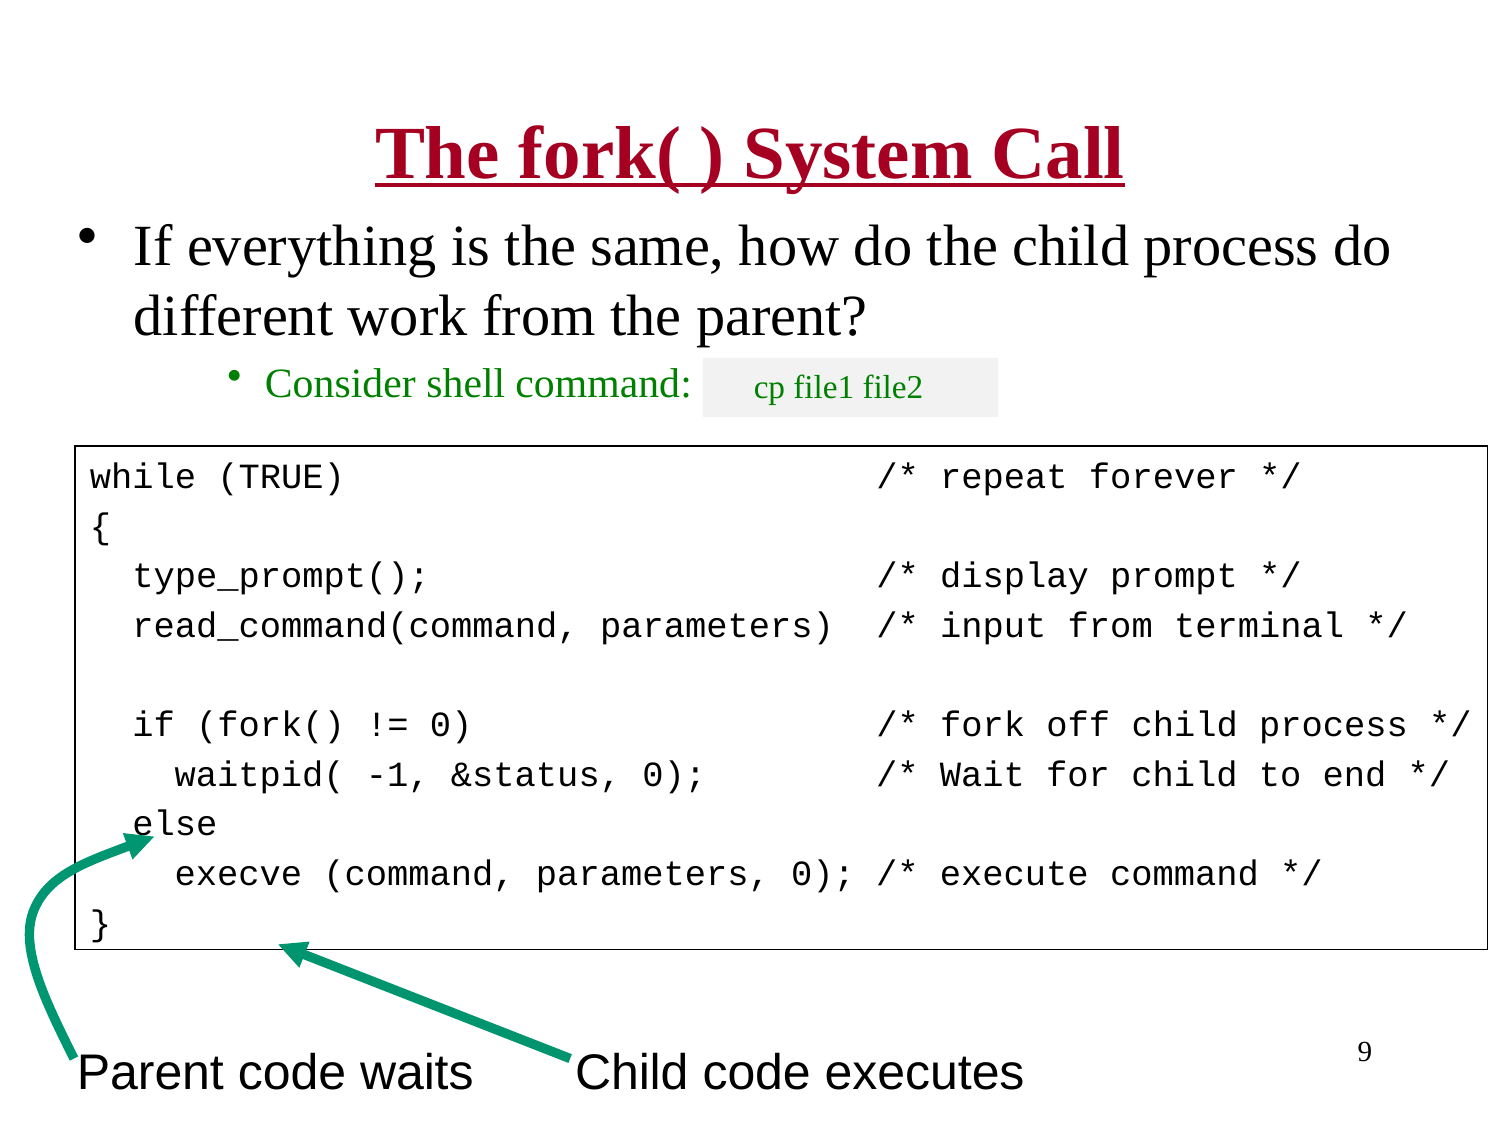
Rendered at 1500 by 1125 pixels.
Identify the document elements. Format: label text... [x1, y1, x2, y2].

text_box while (TRUE) /* repeat forever */ { type_prompt(); /* display prompt */ read_command(command, parameters) /* input from terminal */ if (fork() != 0) /* fork off child process */ waitpid( -1, &status, 0); /* Wait for child to end */ else execve (command, parameters, 0); /* execute command */ } [74, 445, 1488, 950]
title The fork( ) System Call [112, 54, 1388, 200]
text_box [278, 944, 1117, 1109]
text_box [29, 836, 525, 1109]
text_box cp file1 file2 [702, 357, 999, 417]
list If everything is the same, how do the child process do different work from the parent? Consider shell command: [62, 200, 1500, 375]
slide_number 9 [1121, 1025, 1388, 1100]
